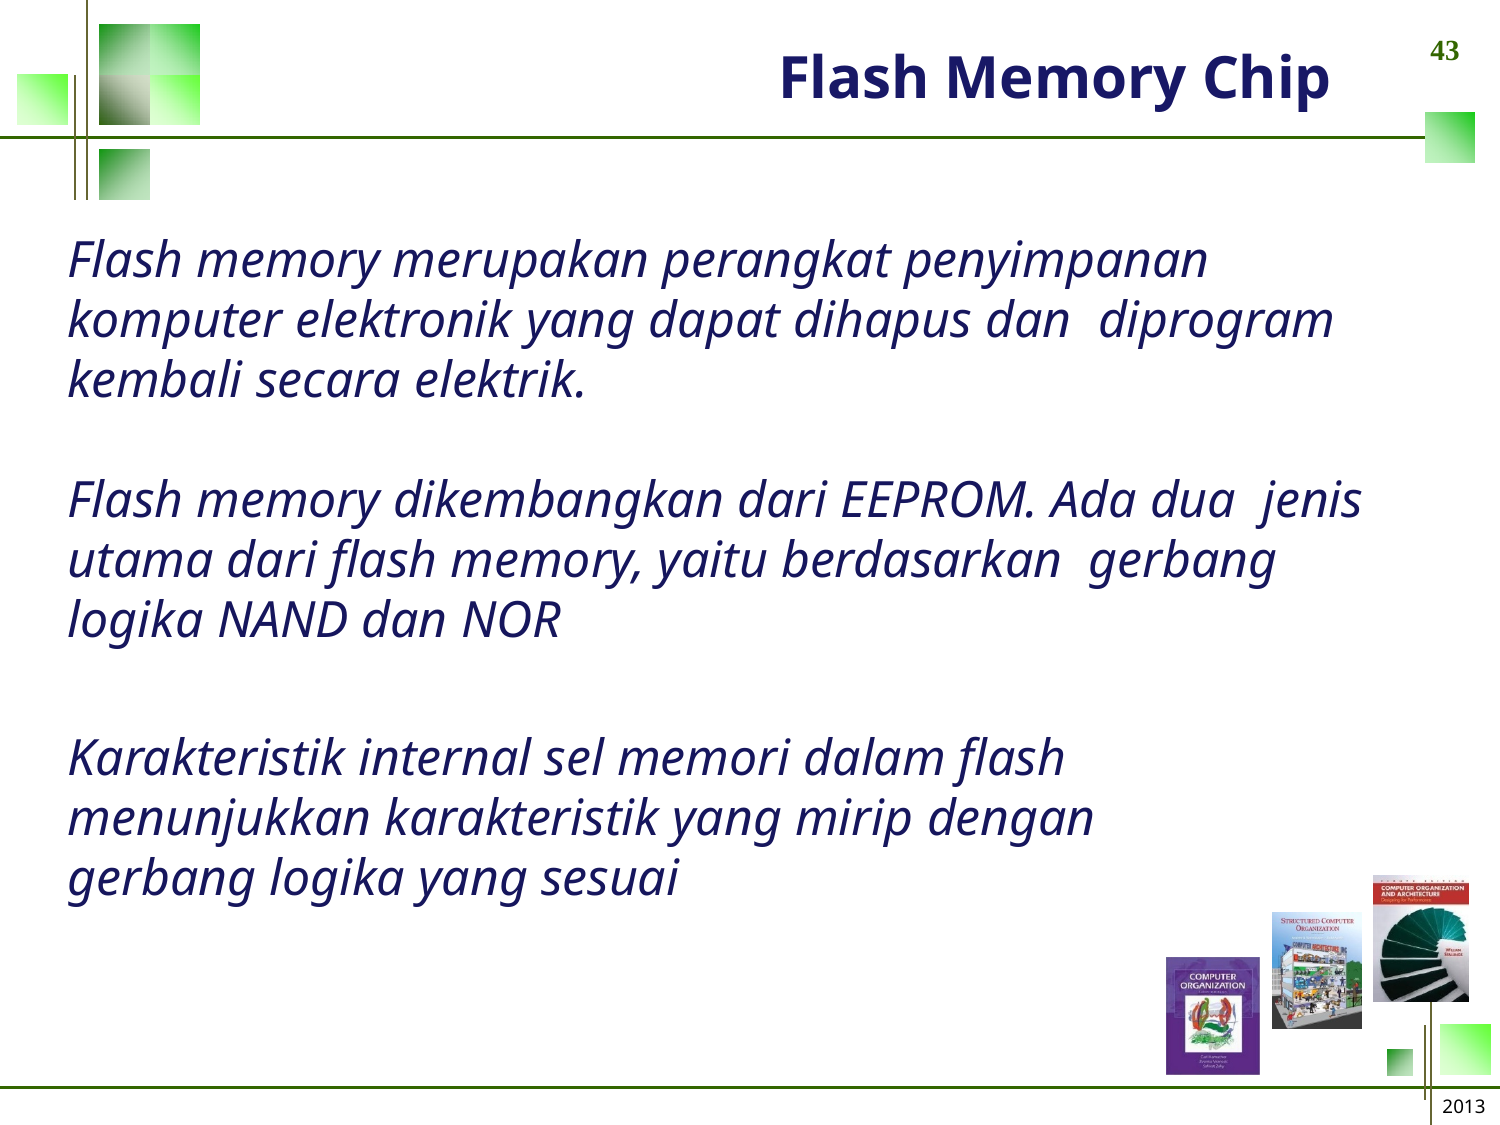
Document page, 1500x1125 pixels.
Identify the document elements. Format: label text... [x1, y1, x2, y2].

picture [1166, 957, 1260, 1075]
picture [1425, 112, 1475, 163]
picture [1440, 1024, 1491, 1075]
picture [1272, 912, 1362, 1029]
text_box 43 [1428, 29, 1463, 67]
picture [1373, 875, 1469, 1002]
picture [1387, 1049, 1413, 1076]
title Flash Memory Chip [776, 38, 1402, 229]
text_box Flash memory merupakan perangkat penyimpanan komputer elektronik yang dapat dihapus dan diprogram kembali secara elektrik. Flash memory dikembangkan dari EEPROM. Ada dua jenis utama dari flash memory, yaitu berdasarkan gerbang logika NAND dan NOR Karakteristik internal sel memori dalam flash menunjukkan karakteristik yang mirip dengan gerbang logika yang sesuai [65, 225, 1395, 906]
picture [99, 149, 150, 200]
slide_number 2013 [1440, 1092, 1493, 1125]
picture [17, 74, 68, 125]
picture [99, 24, 200, 125]
